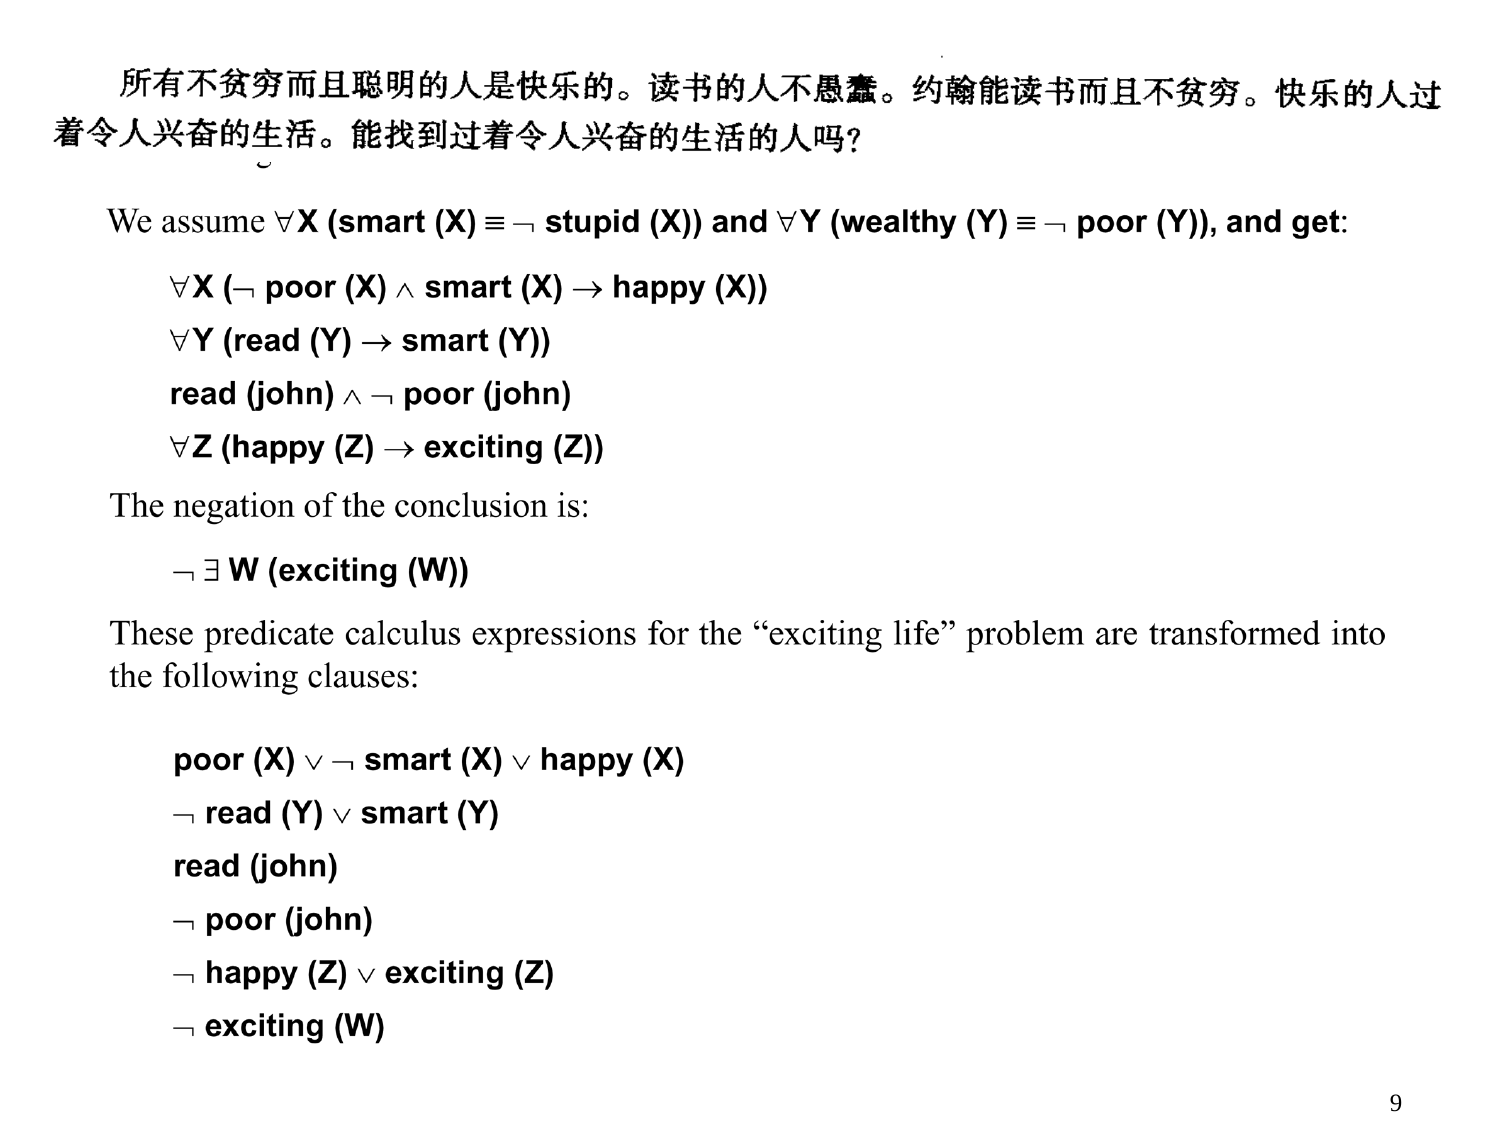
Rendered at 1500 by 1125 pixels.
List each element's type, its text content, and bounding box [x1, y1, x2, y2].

text_box 9 [1374, 1078, 1500, 1124]
picture [33, 41, 1448, 1053]
